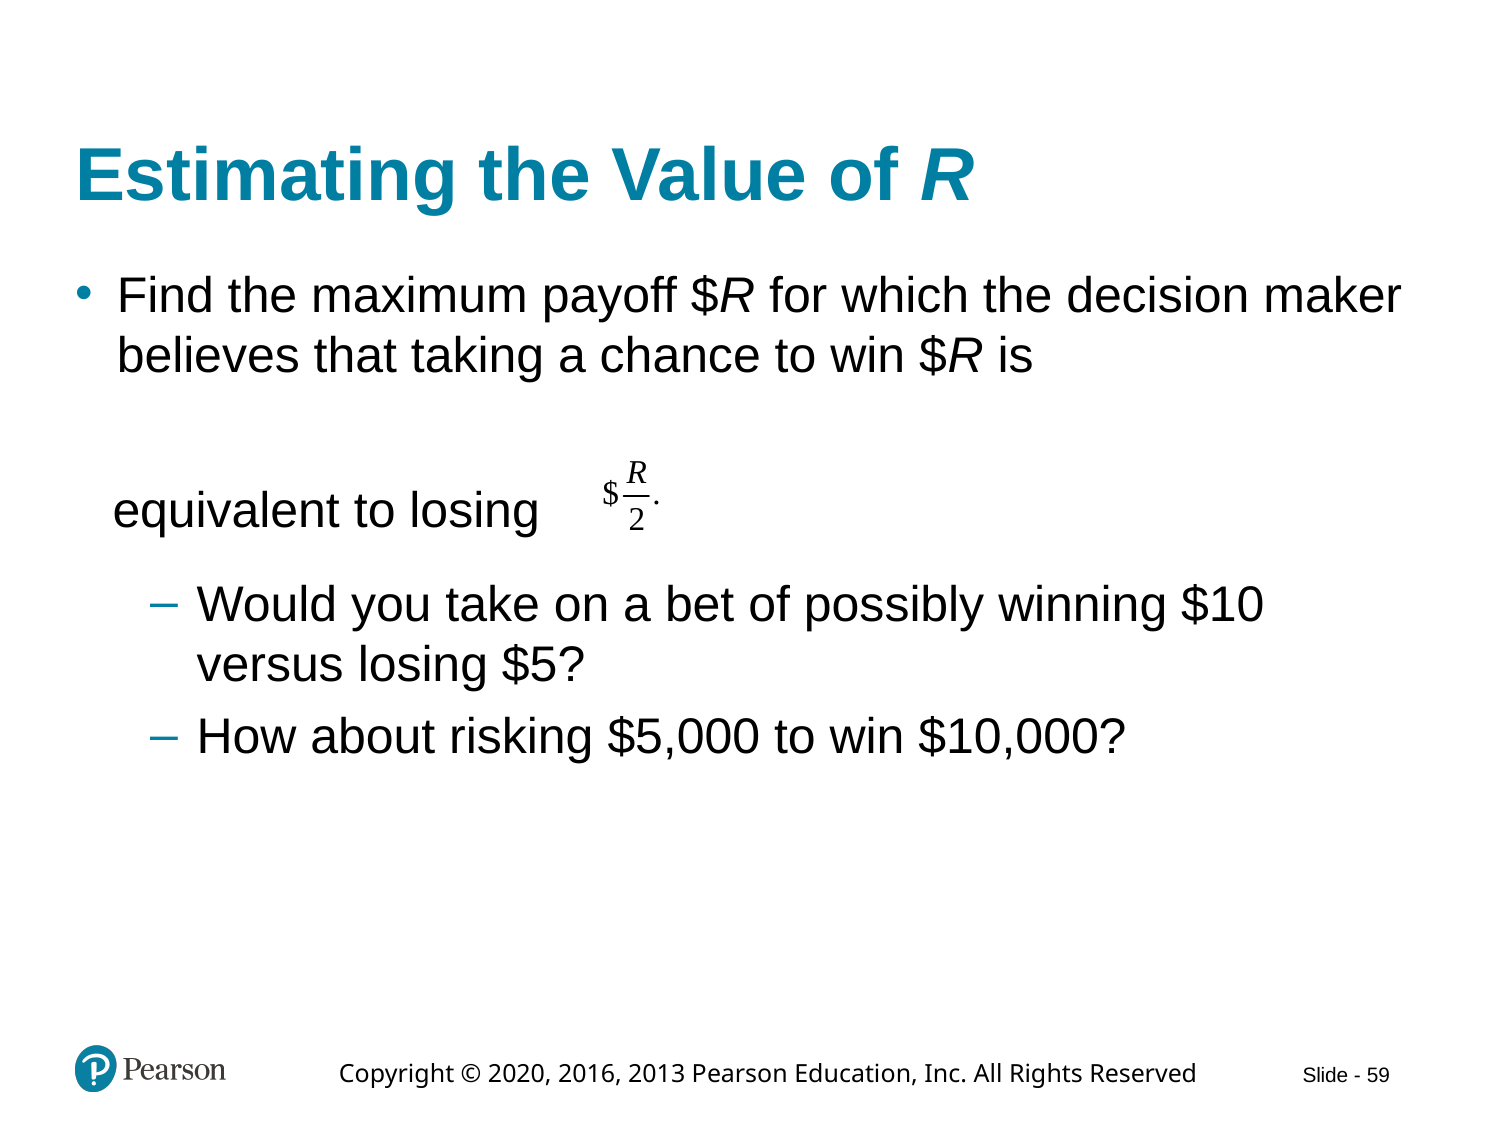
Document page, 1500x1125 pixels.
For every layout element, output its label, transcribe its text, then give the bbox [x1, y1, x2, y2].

picture [75, 1045, 90, 1061]
picture [101, 1045, 226, 1092]
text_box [598, 451, 666, 538]
list equivalent to losing [112, 465, 584, 538]
picture [83, 1054, 109, 1079]
list Would you take on a bet of possibly winning $10 versus losing $5? How about risking $5,000 to win $10,000? [75, 571, 1425, 823]
list Find the maximum payoff $R for which the decision maker believes that taking a chance to win $R is [75, 262, 1425, 418]
title Estimating the Value of R [75, 35, 1425, 216]
picture [75, 1078, 86, 1092]
